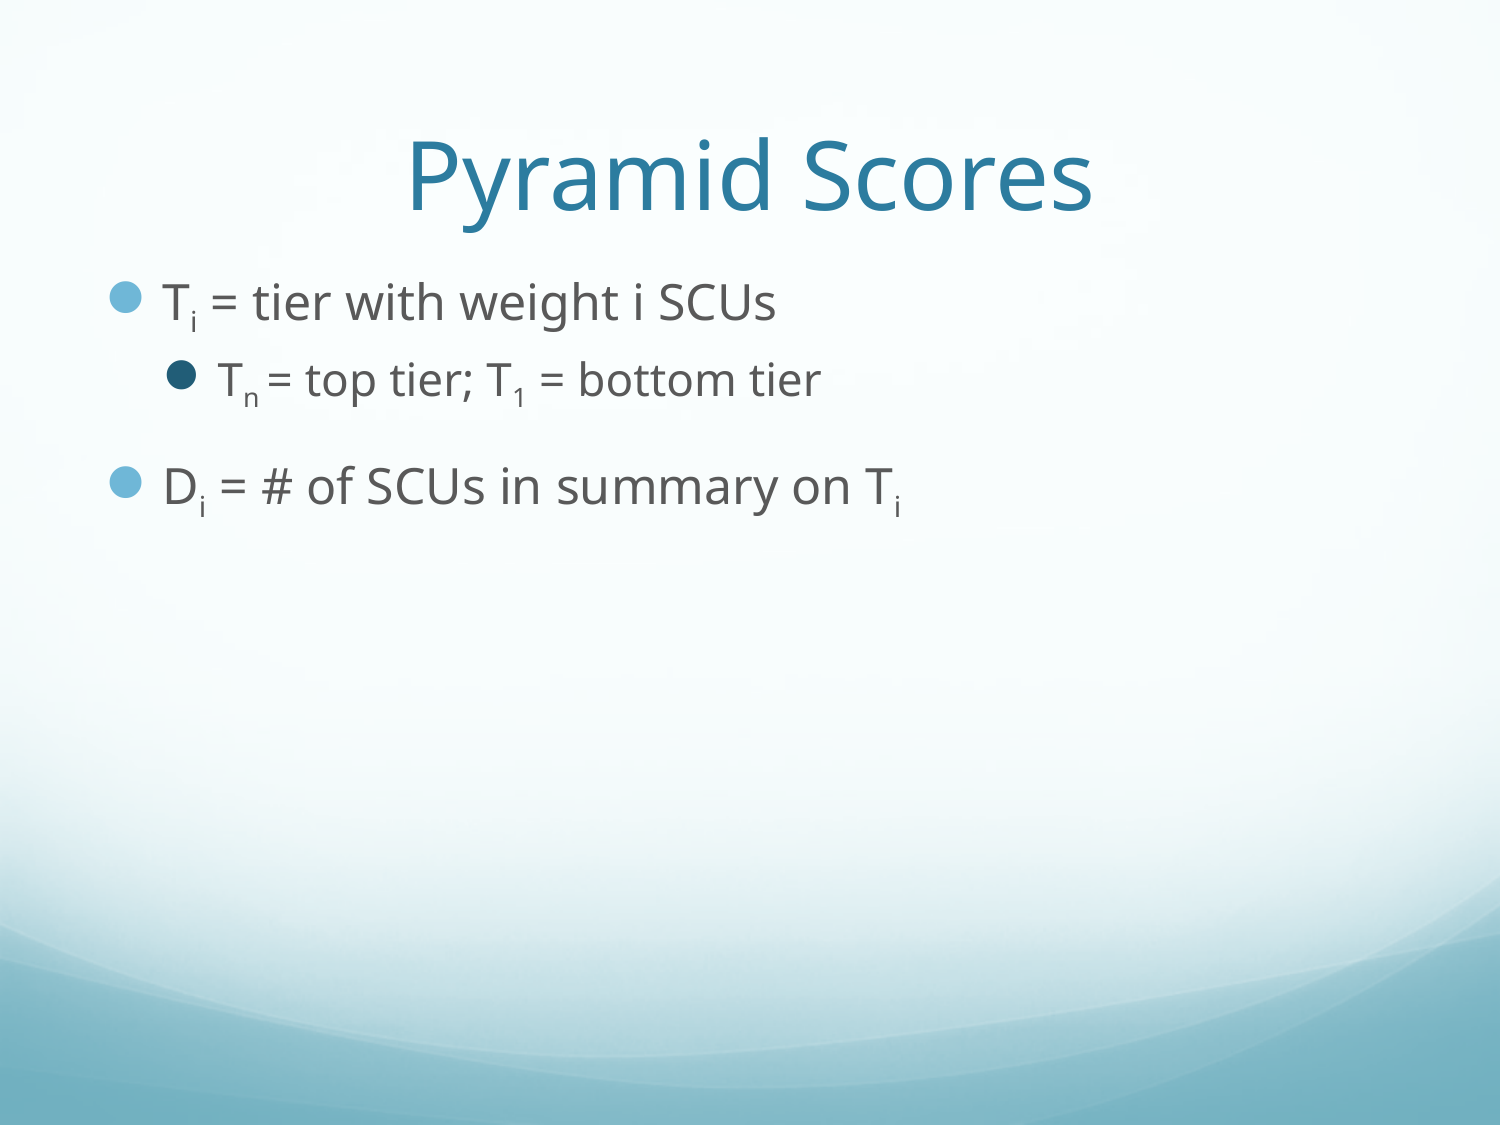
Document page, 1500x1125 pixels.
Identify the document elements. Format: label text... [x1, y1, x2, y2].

title Pyramid Scores [90, 17, 1410, 237]
list Ti = tier with weight i SCUs Tn = top tier; T1 = bottom tier Di = # of SCUs in summary on Ti [90, 262, 1410, 975]
